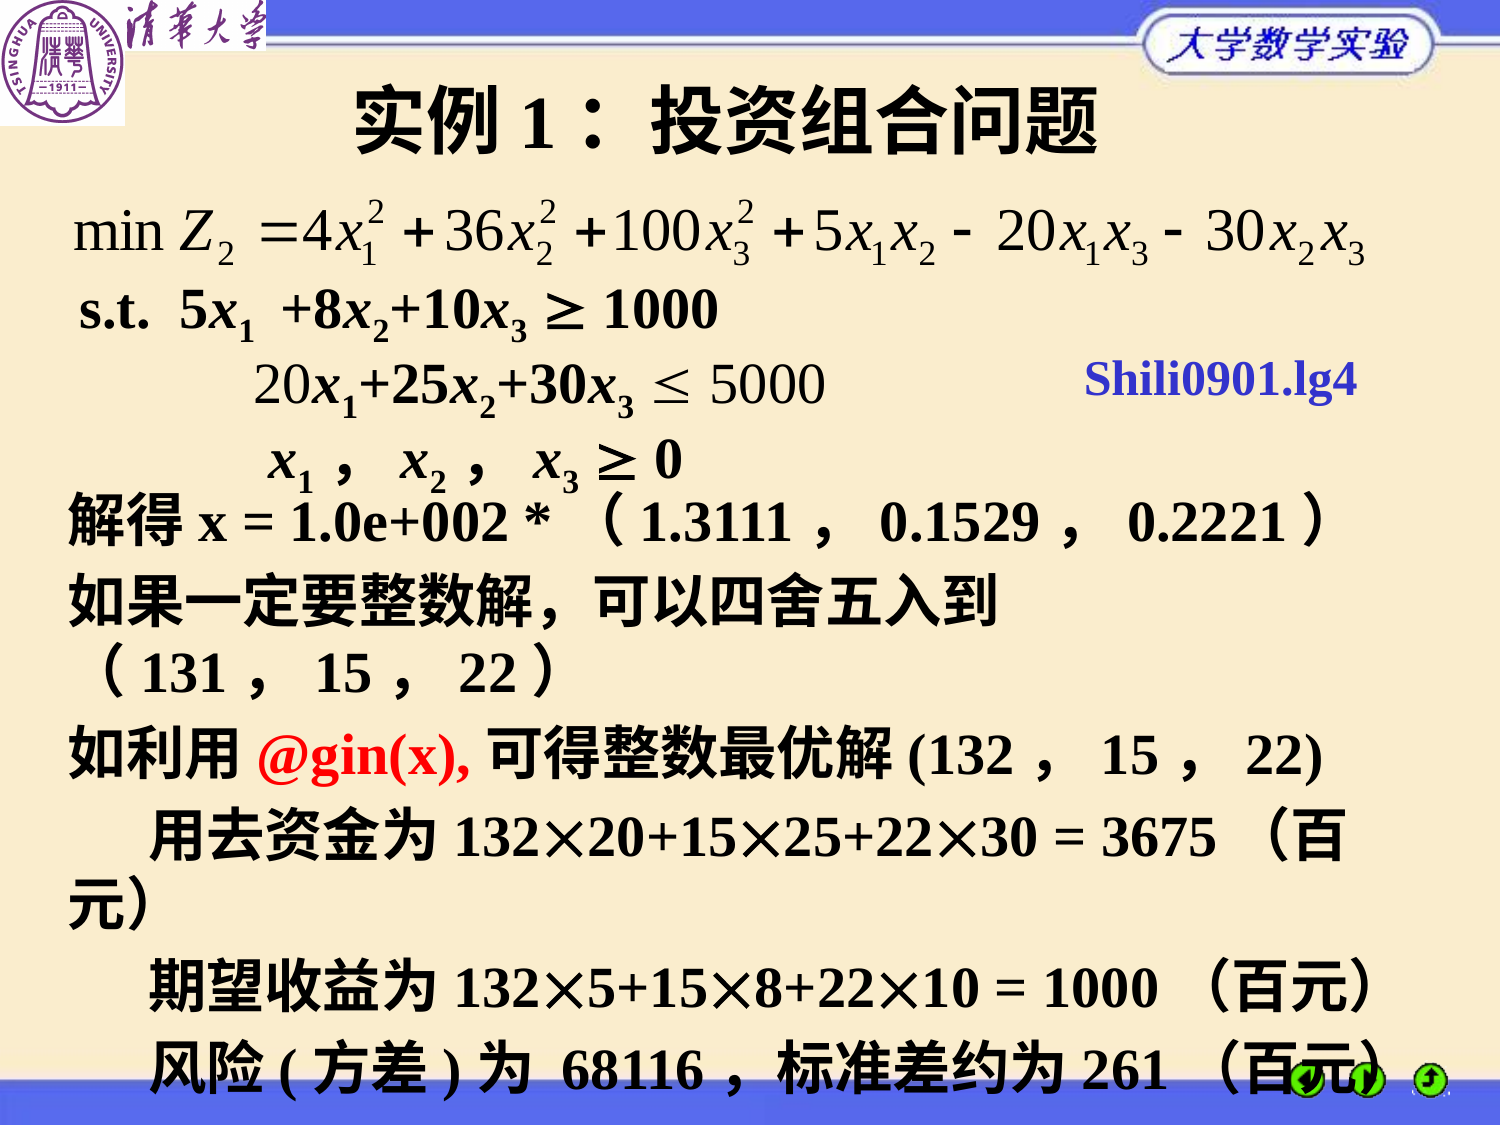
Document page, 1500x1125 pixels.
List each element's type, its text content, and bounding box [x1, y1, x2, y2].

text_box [64, 184, 1375, 281]
text_box 解得x = 1.0e+002 *（1.3111，0.1529，0.2221） 如果一定要整数解，可以四舍五入到（131，15，22） 如利用@gin(x),可得整数最优解(132，15，22) 用去资金为13220+1525+2230 = 3675（百元） 期望收益为1325+158+2210 = 1000（百元） 风险(方差)为 68116，标准差约为261（百元） [53, 475, 1471, 1109]
text_box 实例1：投资组合问题 [336, 66, 1129, 161]
text_box s.t. 5x1 +8x2+10x3  1000 20x1+25x2+30x3  5000 x1，x2，x3  0 [64, 269, 1442, 500]
picture [0, 0, 1500, 1125]
text_box Shili0901.lg4 [1068, 337, 1424, 413]
